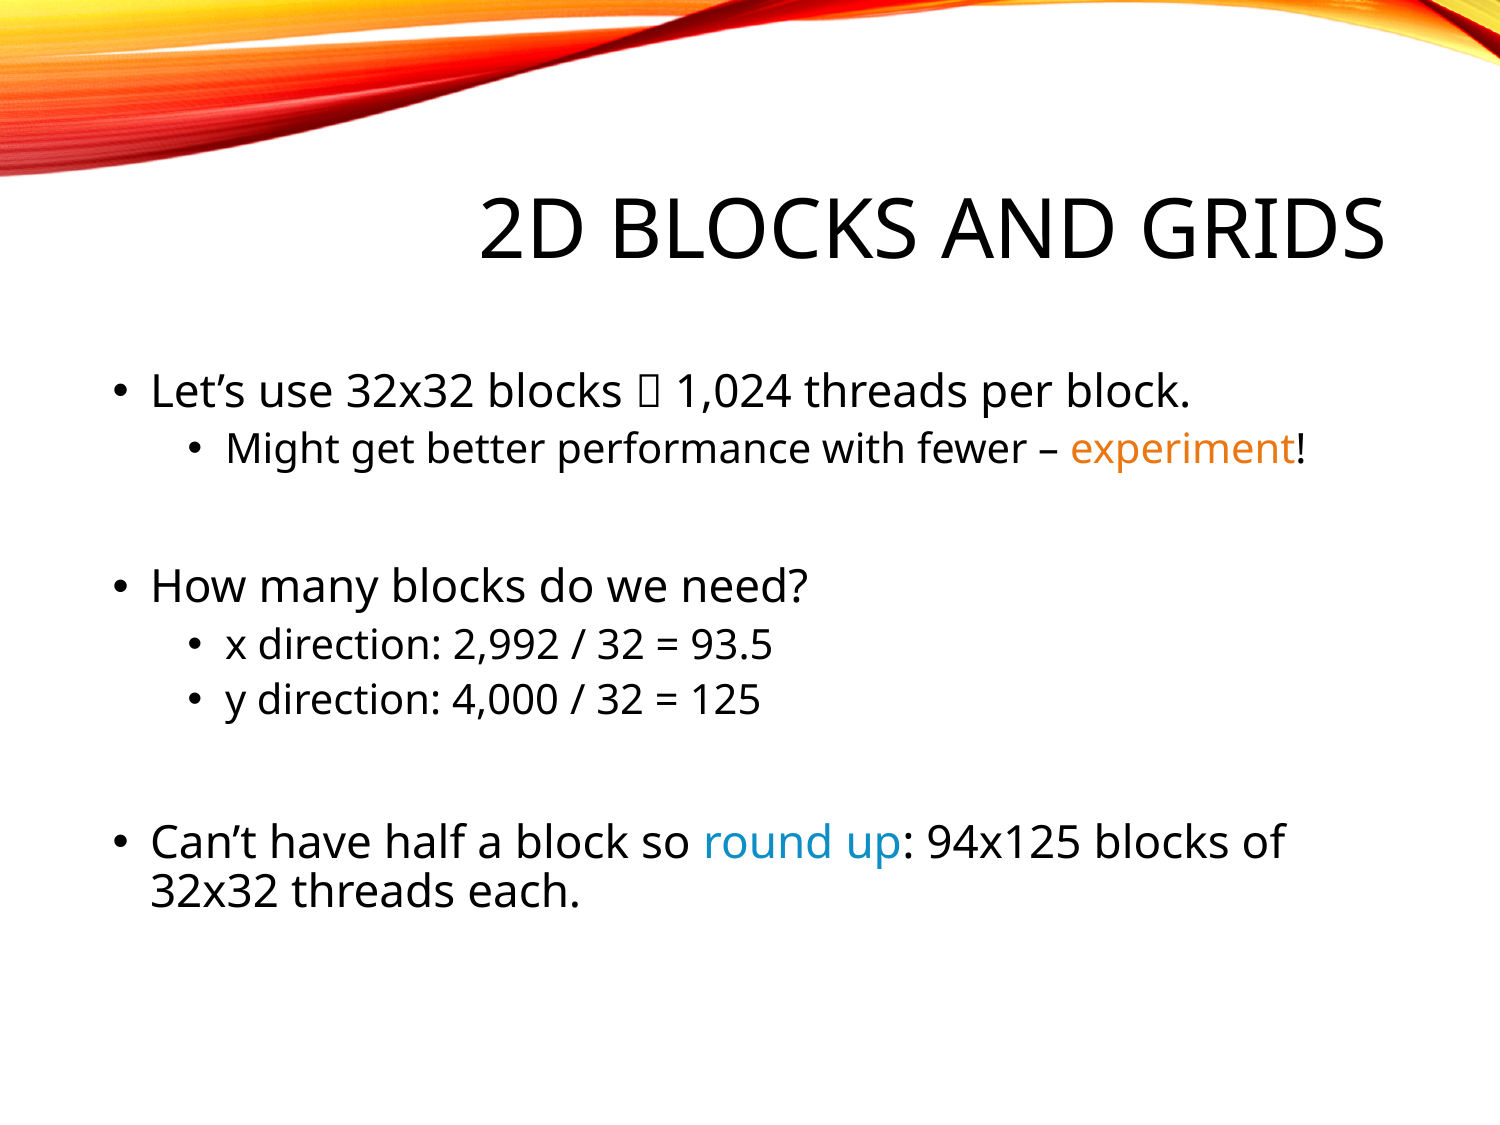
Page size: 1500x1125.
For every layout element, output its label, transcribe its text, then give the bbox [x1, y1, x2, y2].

list Let’s use 32x32 blocks  1,024 threads per block. Might get better performance with fewer – experiment! How many blocks do we need? x direction: 2,992 / 32 = 93.5 y direction: 4,000 / 32 = 125 Can’t have half a block so round up: 94x125 blocks of 32x32 threads each. [97, 360, 1403, 1028]
picture [0, 0, 1500, 178]
title 2D blocks and grids [356, 125, 1403, 338]
